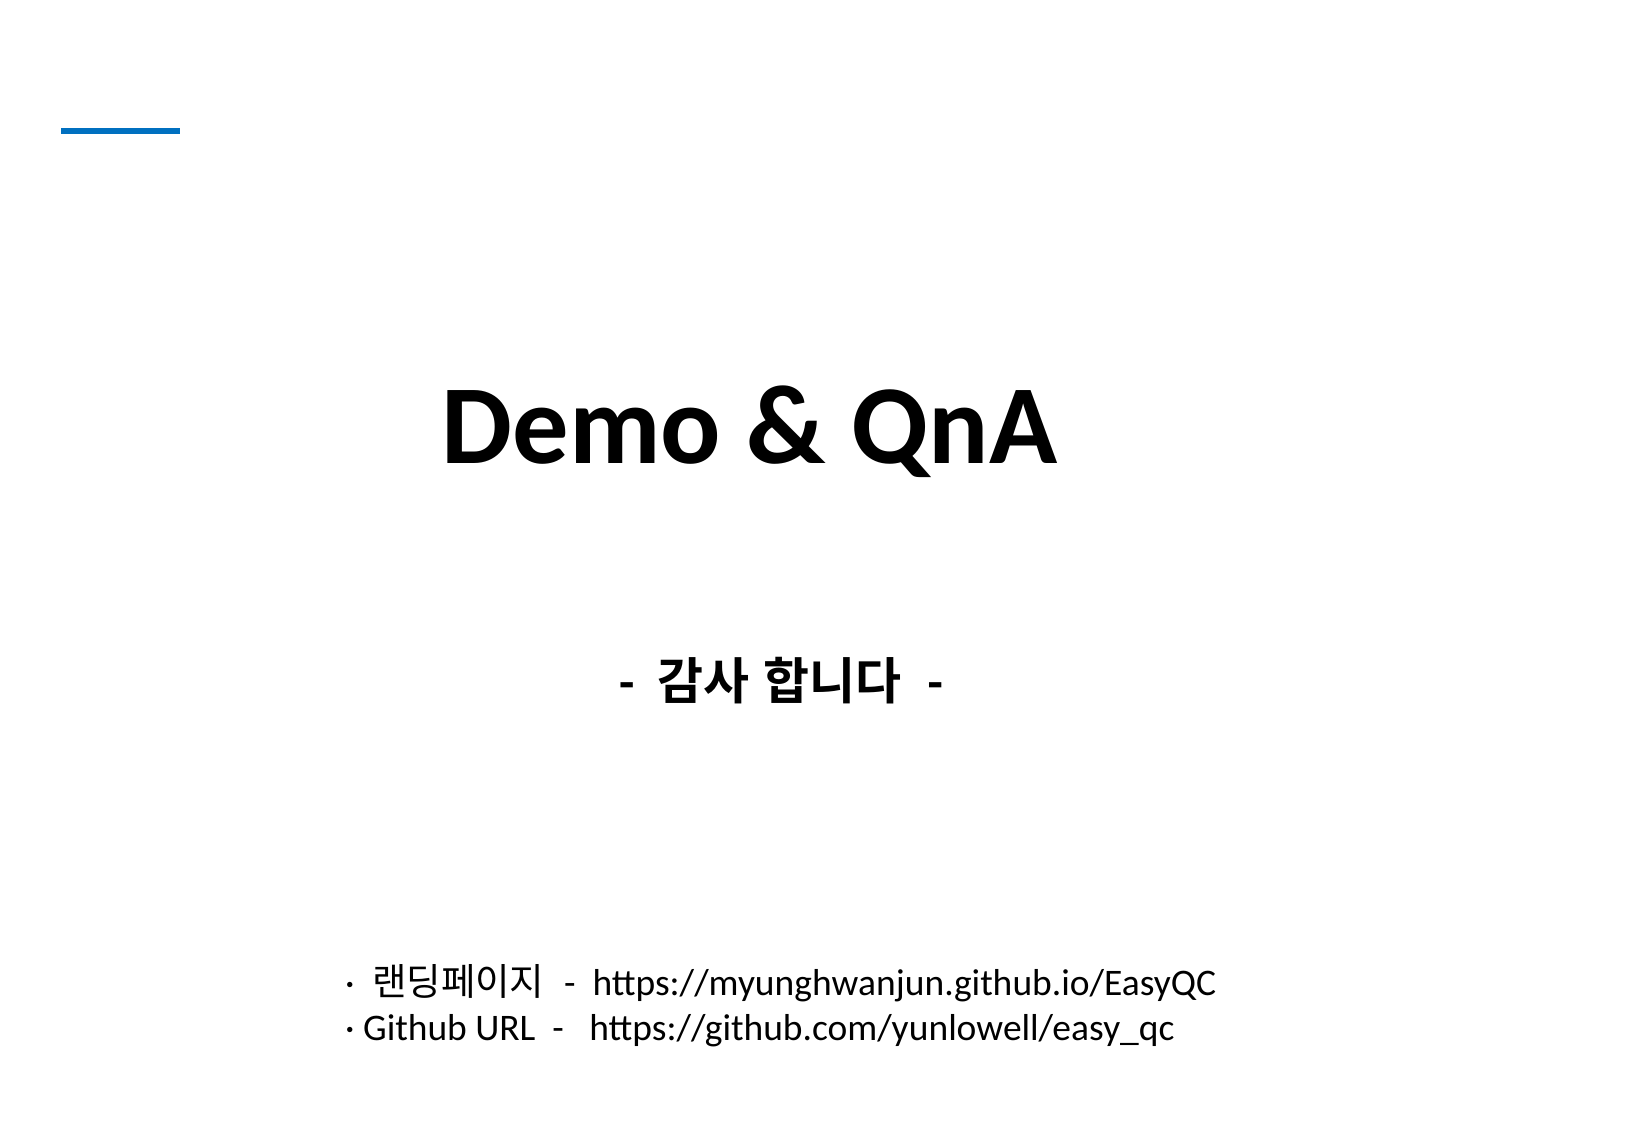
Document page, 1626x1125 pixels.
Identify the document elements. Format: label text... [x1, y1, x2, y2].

text_box · 랜딩페이지 - https://myunghwanjun.github.io/EasyQC · Github URL - https://github.com/yunlowell/easy_qc [330, 950, 1232, 1056]
text_box - 감사 합니다 - [604, 641, 958, 717]
text_box Demo & QnA [426, 343, 1073, 494]
